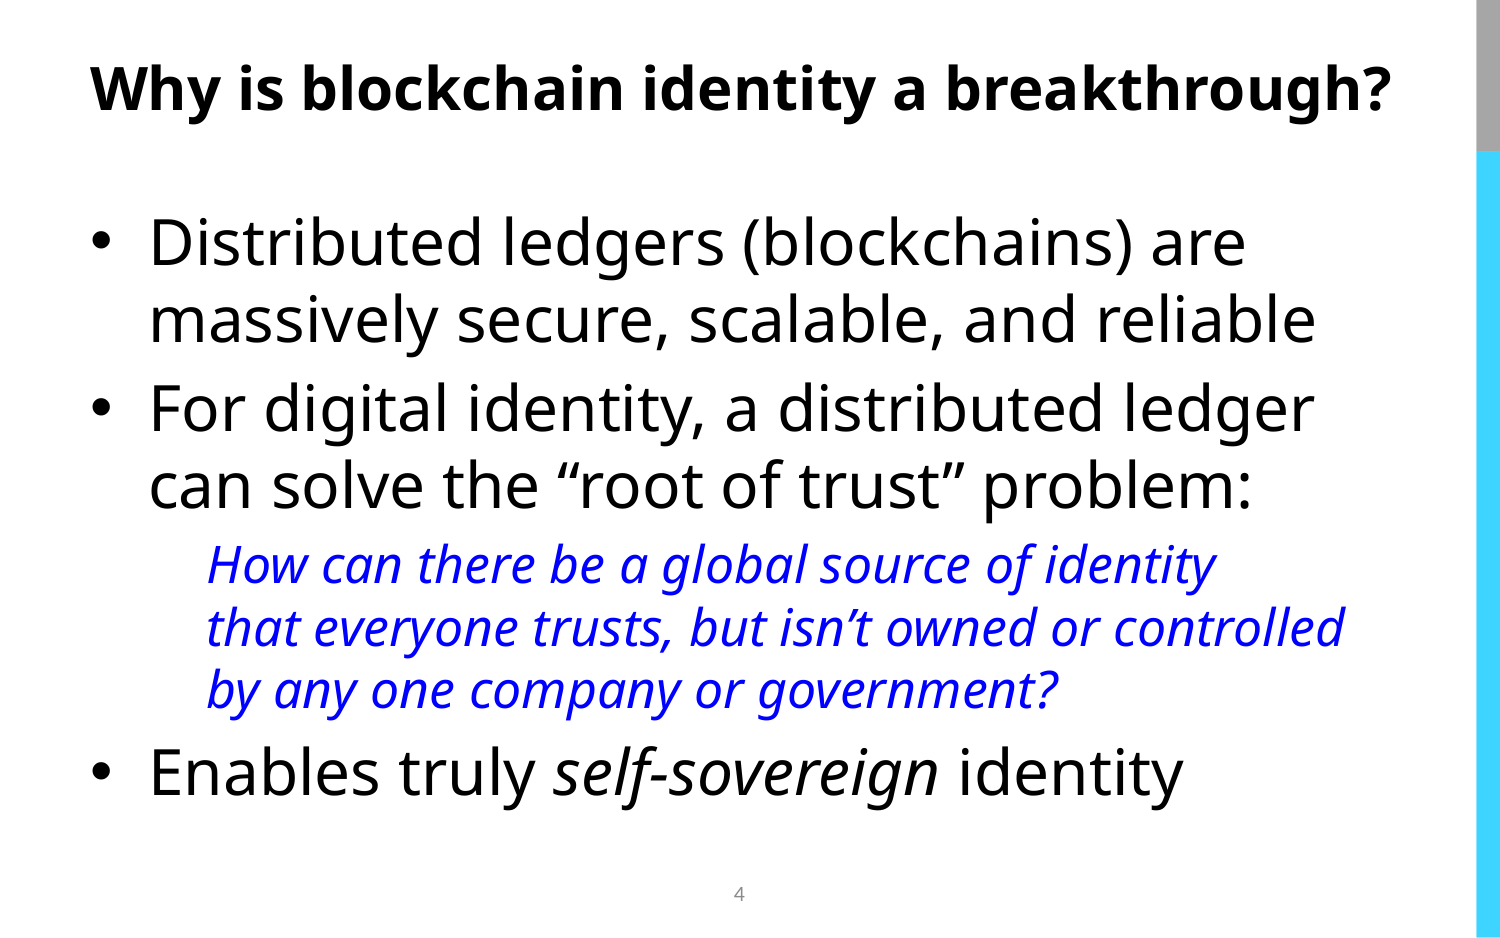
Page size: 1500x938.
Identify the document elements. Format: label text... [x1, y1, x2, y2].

list Distributed ledgers (blockchains) are massively secure, scalable, and reliable For digital identity, a distributed ledger can solve the “root of trust” problem: How can there be a global source of identity that everyone trusts, but isn’t owned or controlled by any one company or government? Enables truly self-sovereign identity [75, 193, 1388, 838]
title Why is blockchain identity a breakthrough? [75, 20, 1475, 152]
slide_number 4 [718, 867, 781, 918]
